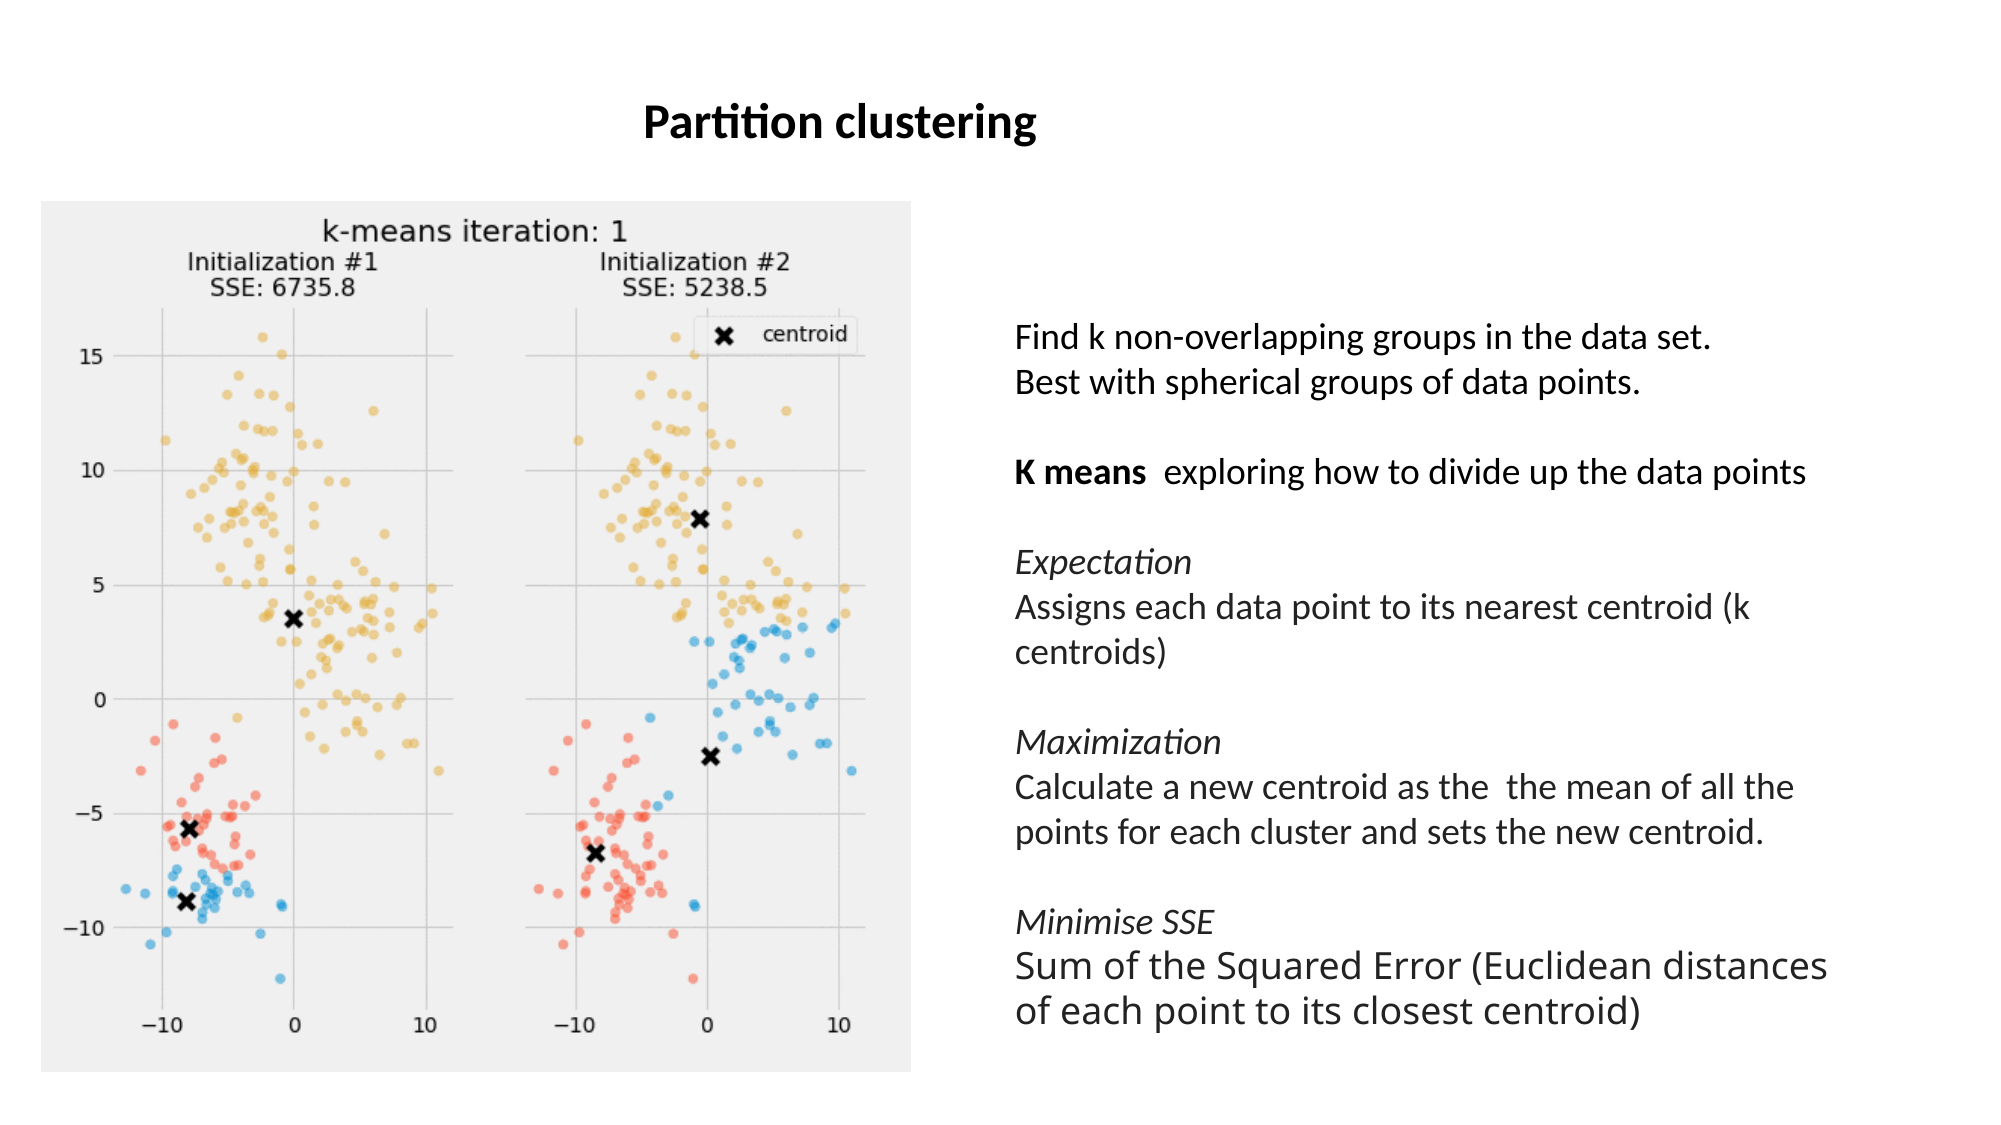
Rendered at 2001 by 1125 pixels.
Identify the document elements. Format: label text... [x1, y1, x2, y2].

text_box Find k non-overlapping groups in the data set. Best with spherical groups of data points. K means exploring how to divide up the data points Expectation Assigns each data point to its nearest centroid (k centroids) Maximization Calculate a new centroid as the the mean of all the points for each cluster and sets the new centroid. Minimise SSE Sum of the Squared Error (Euclidean distances of each point to its closest centroid) [999, 304, 1870, 1040]
text_box Partition clustering [628, 80, 1053, 156]
picture [41, 201, 911, 1072]
